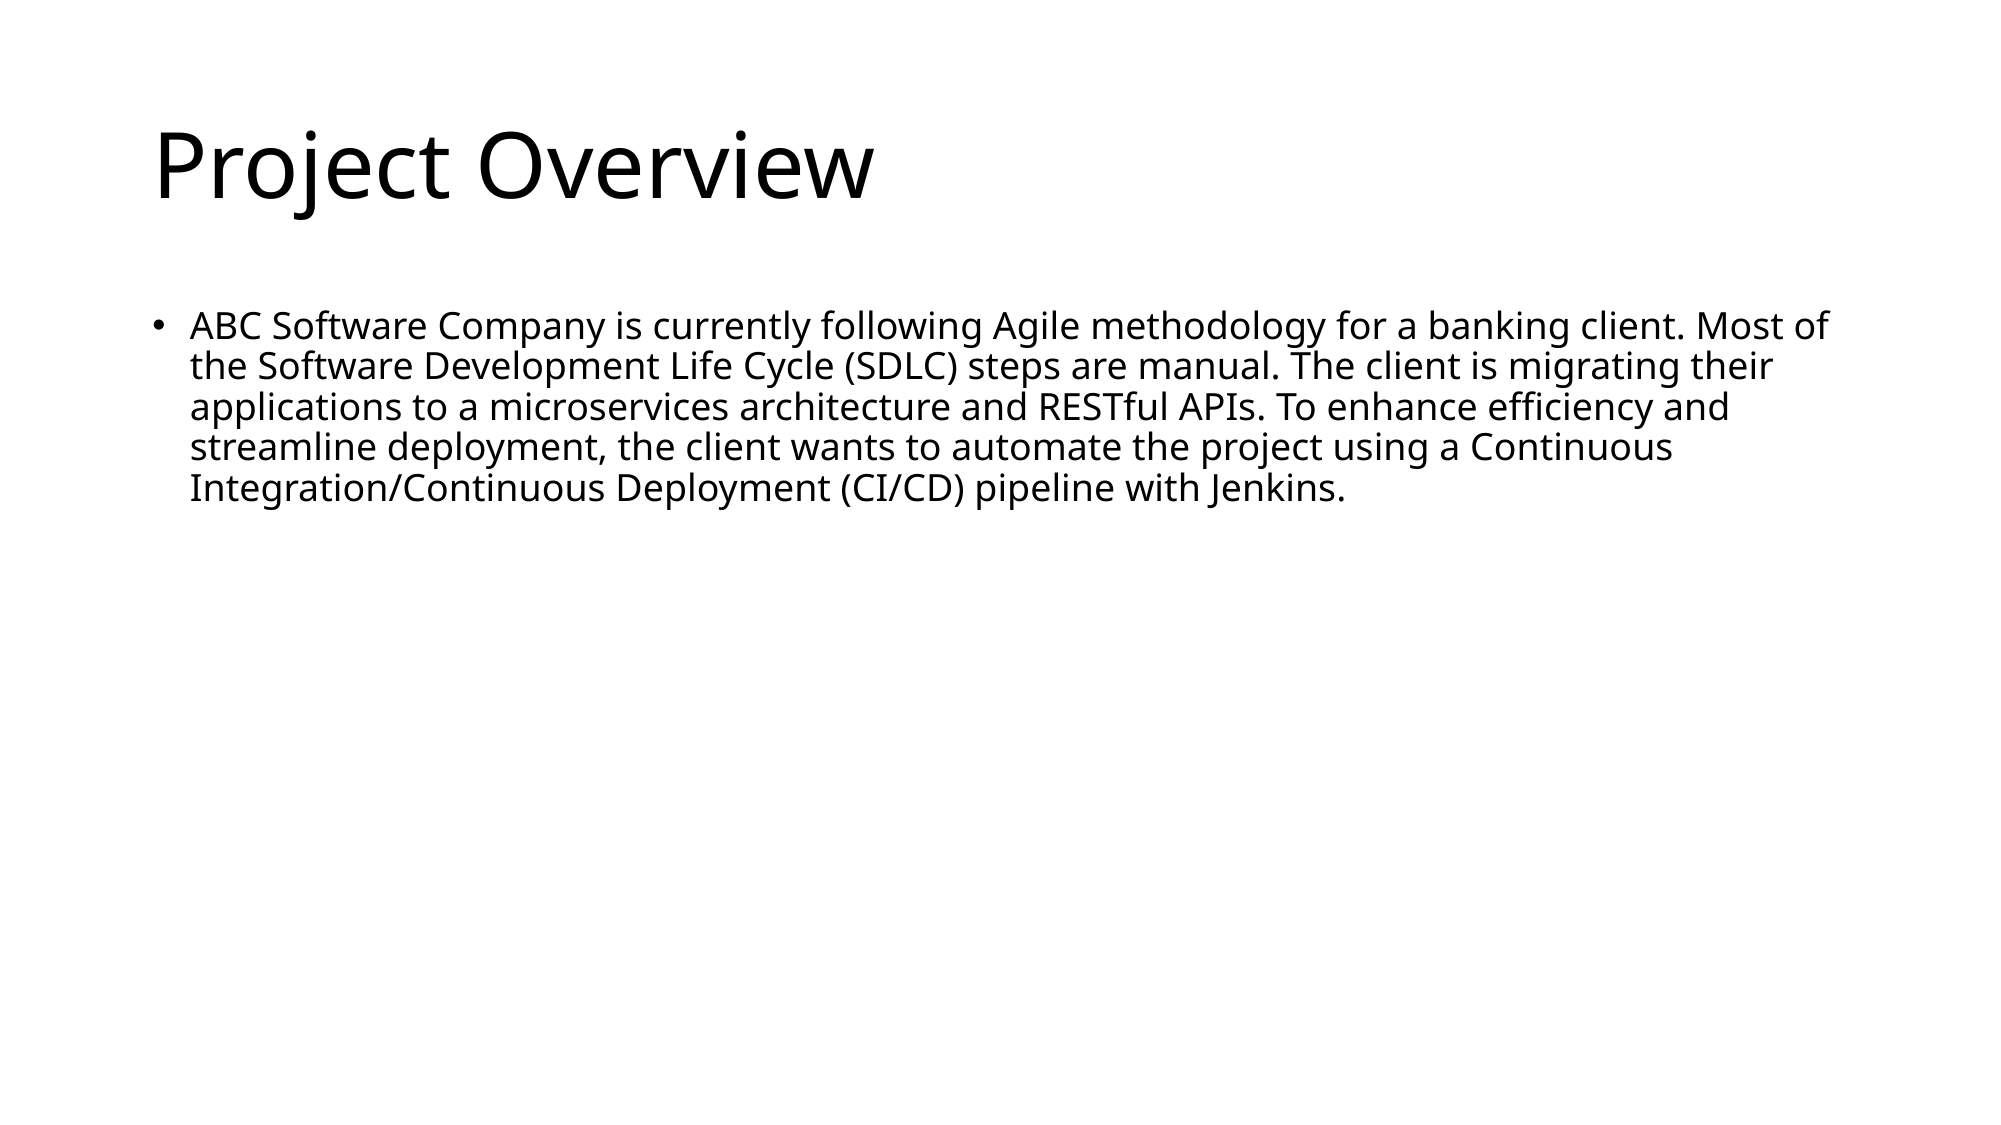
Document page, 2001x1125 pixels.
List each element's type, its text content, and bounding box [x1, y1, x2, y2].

title Project Overview [137, 59, 1863, 278]
list ABC Software Company is currently following Agile methodology for a banking client. Most of the Software Development Life Cycle (SDLC) steps are manual. The client is migrating their applications to a microservices architecture and RESTful APIs. To enhance efficiency and streamline deployment, the client wants to automate the project using a Continuous Integration/Continuous Deployment (CI/CD) pipeline with Jenkins. [137, 299, 1863, 1014]
